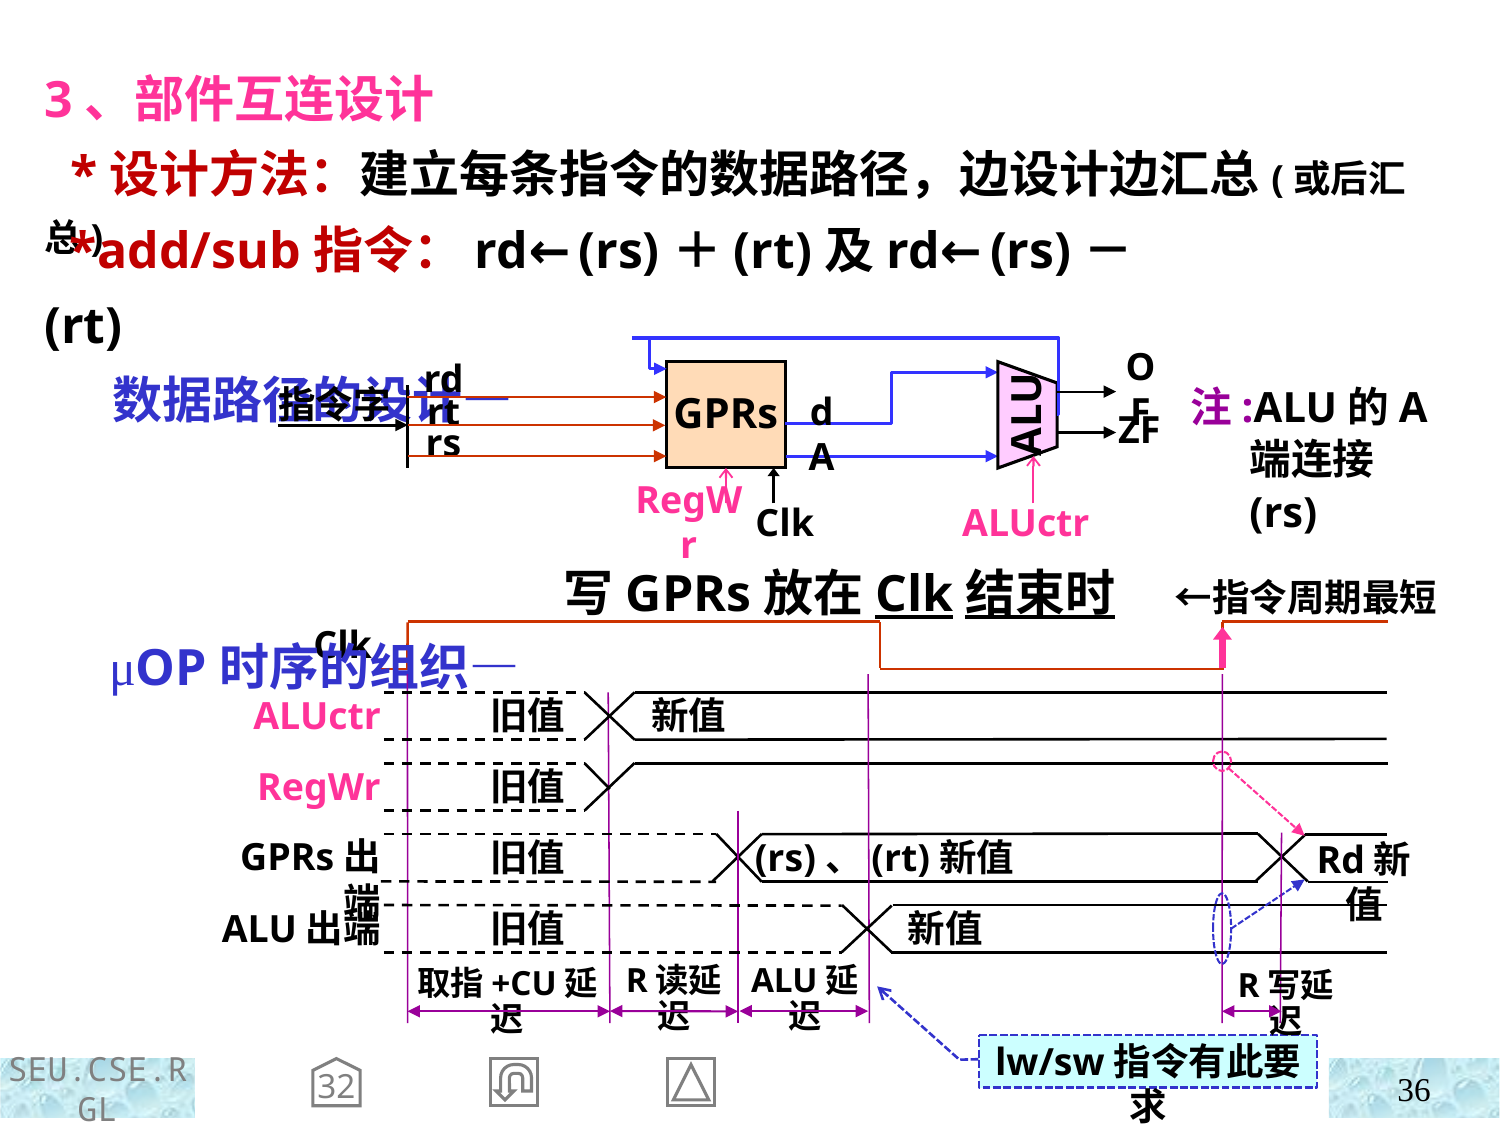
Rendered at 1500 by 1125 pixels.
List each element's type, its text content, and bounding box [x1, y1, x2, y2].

slide_number 36 [1328, 1058, 1500, 1118]
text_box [218, 673, 1207, 1024]
text_box 32 [312, 1058, 361, 1106]
text_box *add/sub指令：rd←(rs)＋(rt)及rd←(rs)－(rt) 数据路径的设计— μOP时序的组织— [29, 196, 1232, 703]
text_box 注:ALU的A端连接(rs) [1175, 370, 1447, 543]
text_box [490, 1058, 538, 1106]
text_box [1212, 626, 1424, 1024]
text_box 3、部件互连设计 *设计方法：建立每条指令的数据路径，边设计边汇总(或后汇总) [29, 44, 1471, 266]
text_box [667, 1058, 715, 1106]
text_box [277, 337, 1164, 540]
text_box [0, 1058, 195, 1118]
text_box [246, 621, 1389, 669]
text_box lw/sw指令有此要求 [967, 1035, 1317, 1088]
text_box 写GPRs放在Clk结束时 ←指令周期最短 [549, 538, 1471, 629]
